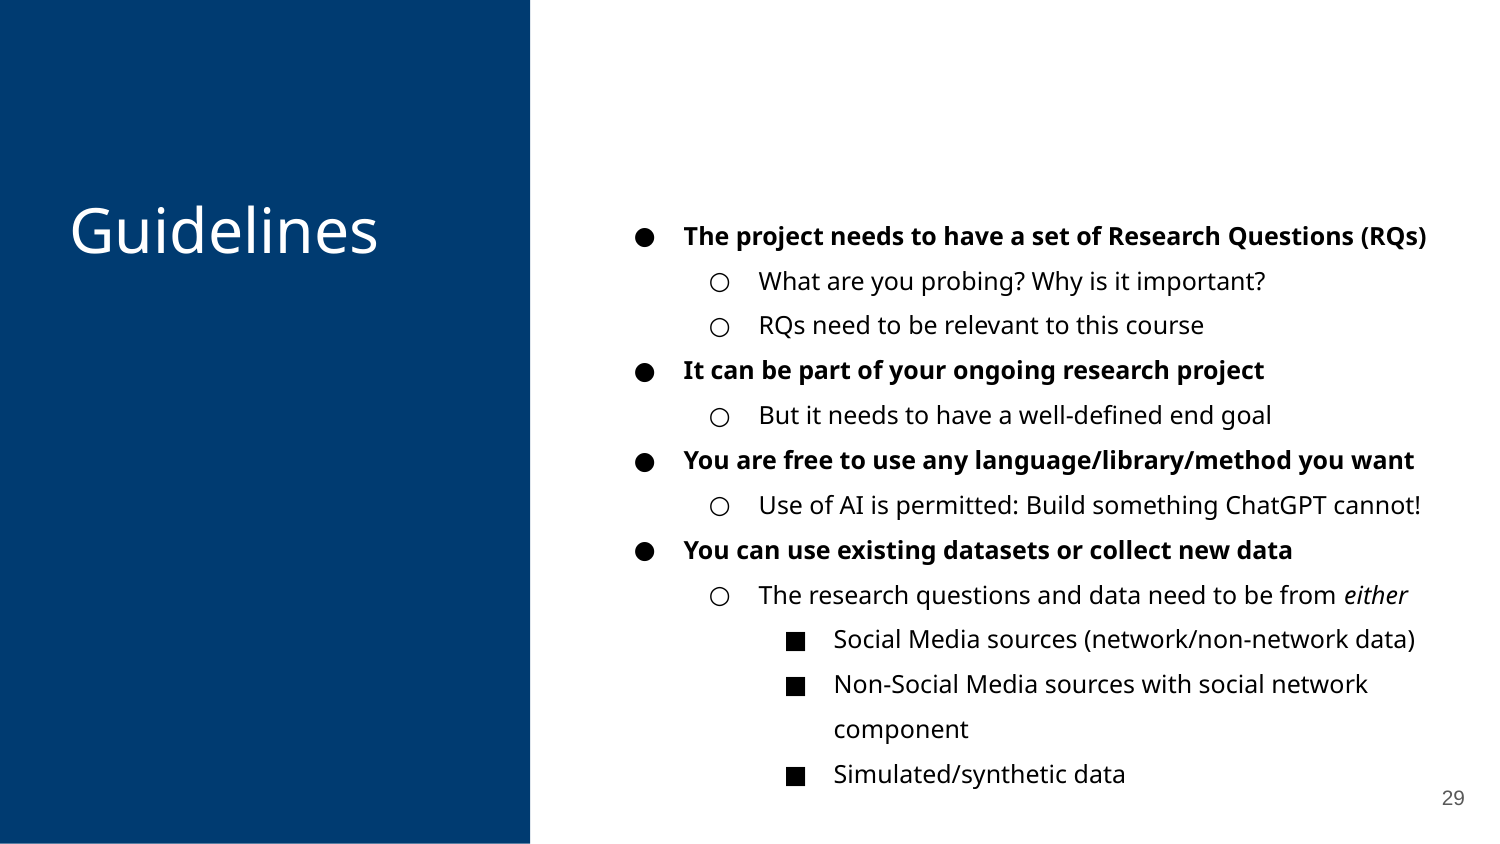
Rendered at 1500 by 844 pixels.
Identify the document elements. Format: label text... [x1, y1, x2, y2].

text_box Guidelines [69, 205, 507, 426]
slide_number 29 [1389, 764, 1480, 830]
text_box The project needs to have a set of Research Questions (RQs) What are you probing? Why is it important? RQs need to be relevant to this course It can be part of your ongoing research project But it needs to have a well-defined end goal You are free to use any language/library/method you want Use of AI is permitted: Build something ChatGPT cannot! You can use existing datasets or collect new data The research questions and data need to be from either Social Media sources (network/non-network data) Non-Social Media sources with social network component Simulated/synthetic data [608, 205, 1485, 805]
text_box [0, 0, 531, 844]
